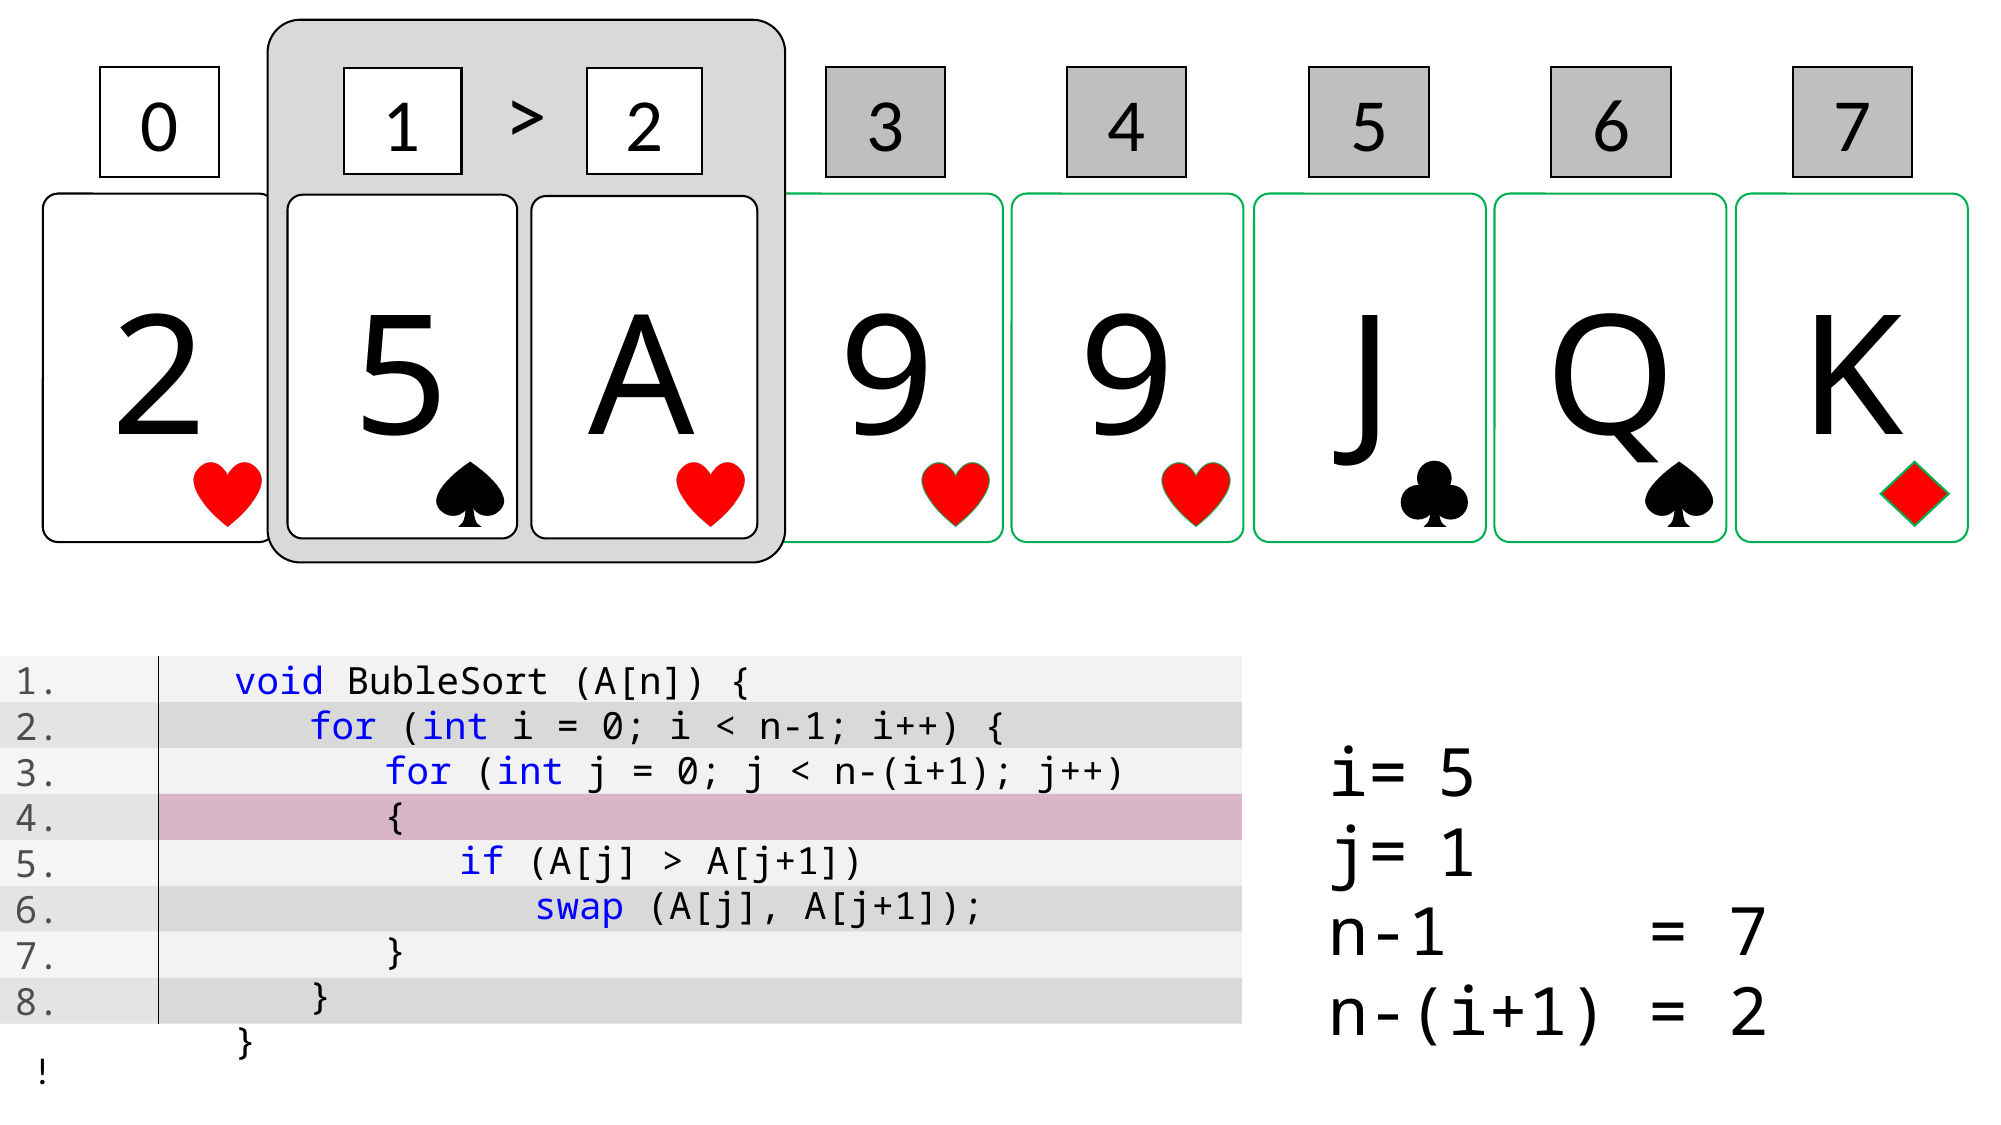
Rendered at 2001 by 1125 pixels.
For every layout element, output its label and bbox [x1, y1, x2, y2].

text_box [1735, 193, 1968, 543]
text_box [1792, 66, 1913, 178]
text_box [1066, 66, 1187, 178]
text_box [1308, 66, 1430, 178]
text_box [1550, 66, 1672, 178]
text_box [825, 66, 946, 178]
text_box [42, 18, 1003, 564]
text_box [1313, 721, 1794, 1057]
text_box [21, 1039, 64, 1099]
text_box [99, 66, 220, 178]
text_box [1011, 193, 1244, 543]
text_box [0, 649, 1243, 1070]
text_box [1254, 193, 1486, 543]
text_box [1494, 193, 1727, 543]
